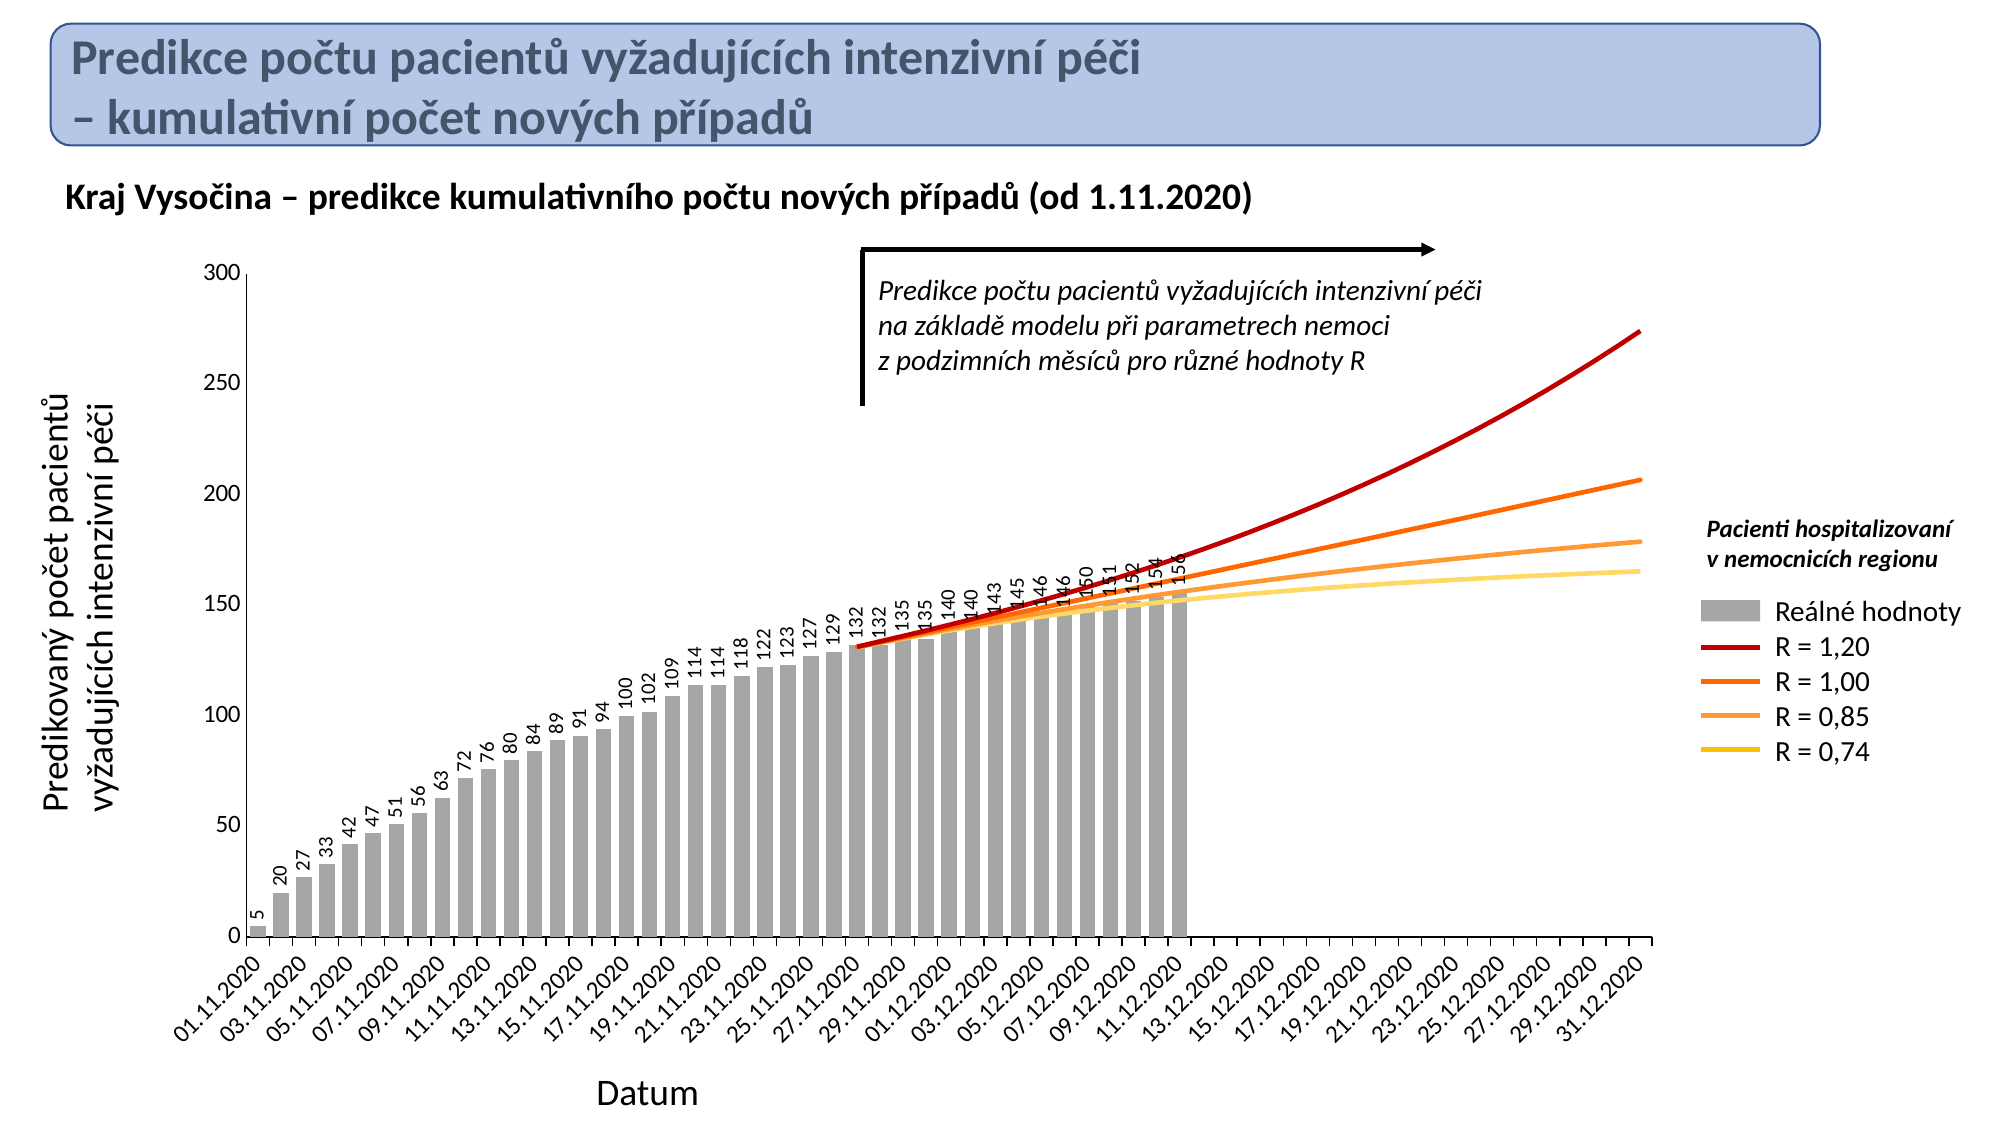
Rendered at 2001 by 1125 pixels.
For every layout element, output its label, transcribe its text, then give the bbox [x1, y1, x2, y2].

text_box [860, 249, 1784, 406]
text_box Predikovaný počet pacientů vyžadujících intenzivní péči [22, 377, 128, 828]
text_box Kraj Vysočina – predikce kumulativního počtu nových případů (od 1.11.2020) [50, 164, 1642, 225]
text_box Pacienti hospitalizovaní v nemocnicích regionu [1691, 505, 2000, 581]
text_box Predikce počtu pacientů vyžadujících intenzivní péči – kumulativní počet nových případů [49, 22, 1822, 147]
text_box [1701, 584, 2000, 777]
text_box Datum [581, 1066, 715, 1121]
chart [138, 245, 1683, 1066]
